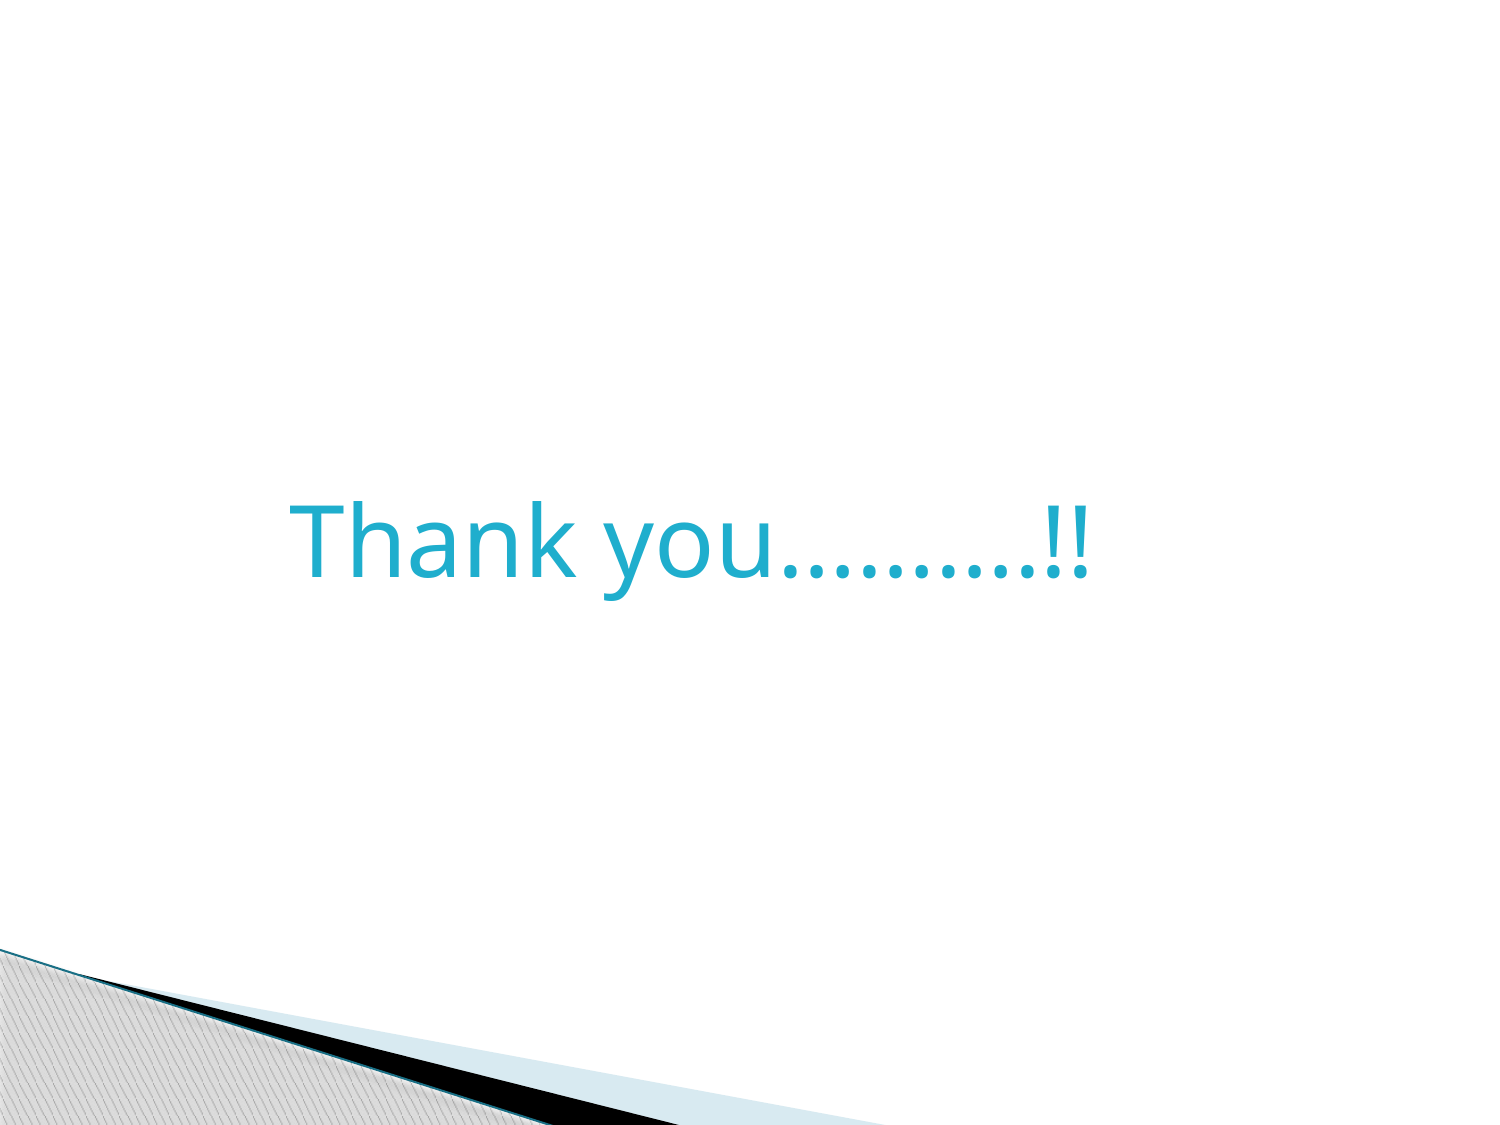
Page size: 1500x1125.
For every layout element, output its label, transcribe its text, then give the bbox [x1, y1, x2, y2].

list Thank you……….!! [75, 243, 1425, 986]
